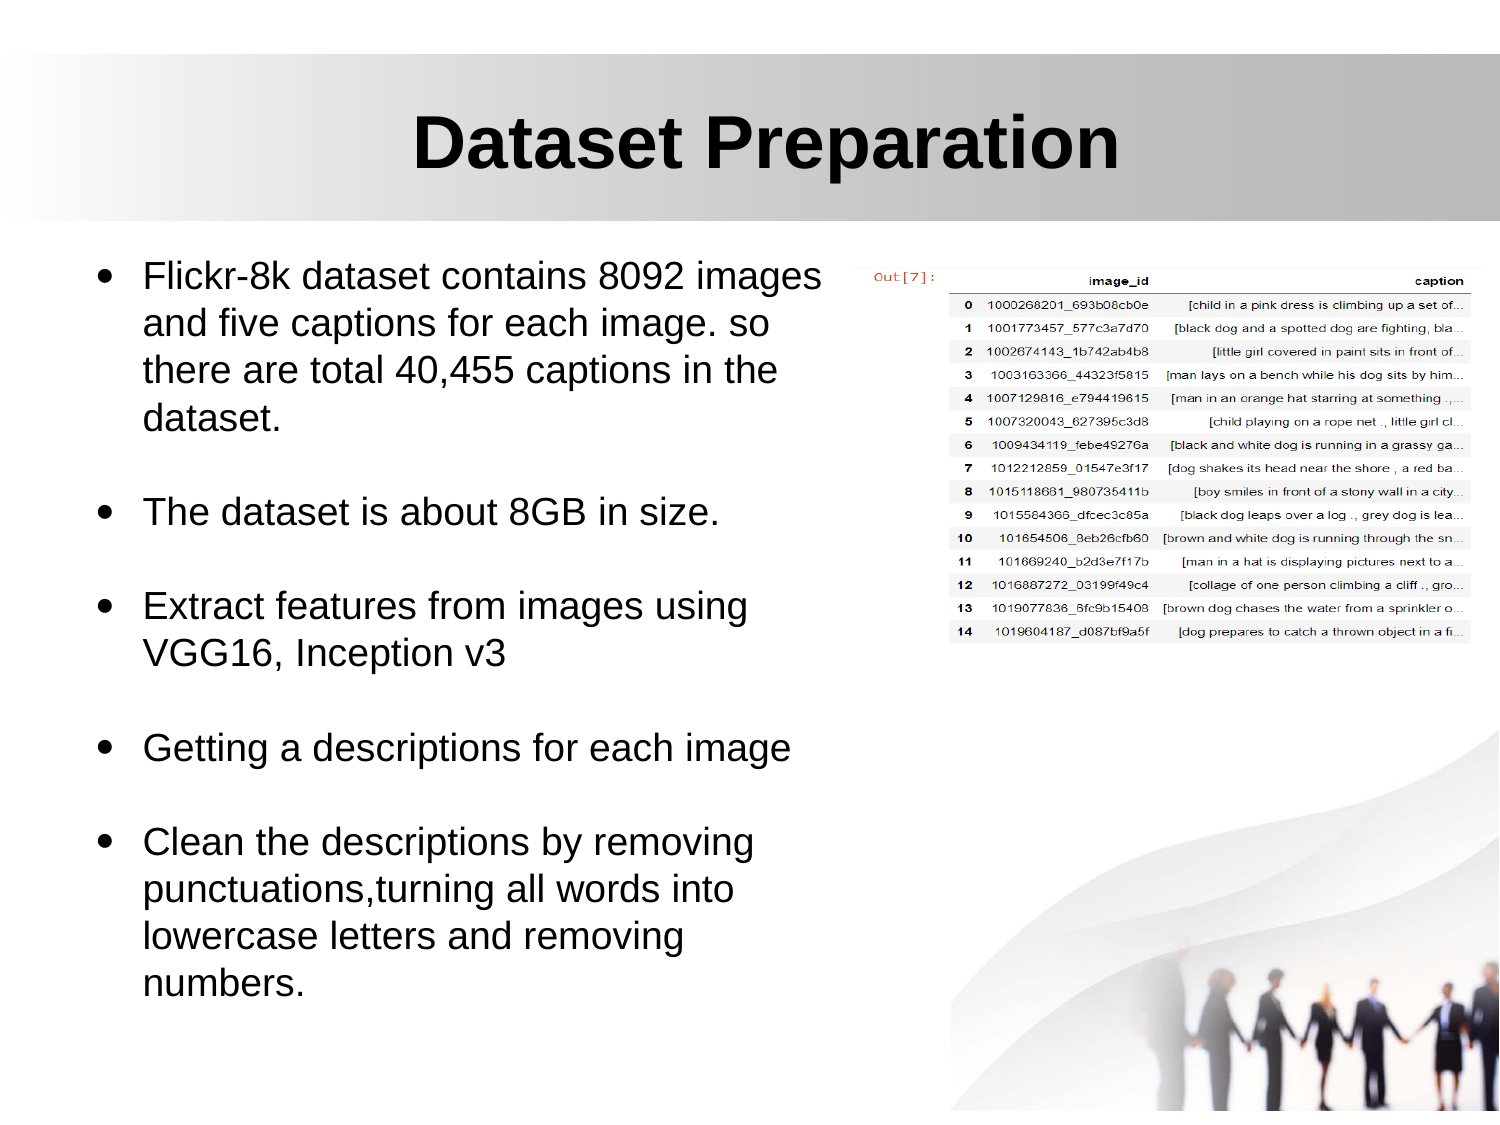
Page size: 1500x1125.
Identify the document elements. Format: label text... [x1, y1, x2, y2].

picture [855, 267, 1482, 644]
title Dataset Preparation [75, 45, 1425, 233]
picture [951, 728, 1499, 1111]
list Flickr-8k dataset contains 8092 images and five captions for each image. so there are total 40,455 captions in the dataset. The dataset is about 8GB in size. Extract features from images using VGG16, Inception v3 Getting a descriptions for each image Clean the descriptions by removing punctuations,turning all words into lowercase letters and removing numbers. [75, 250, 824, 1005]
